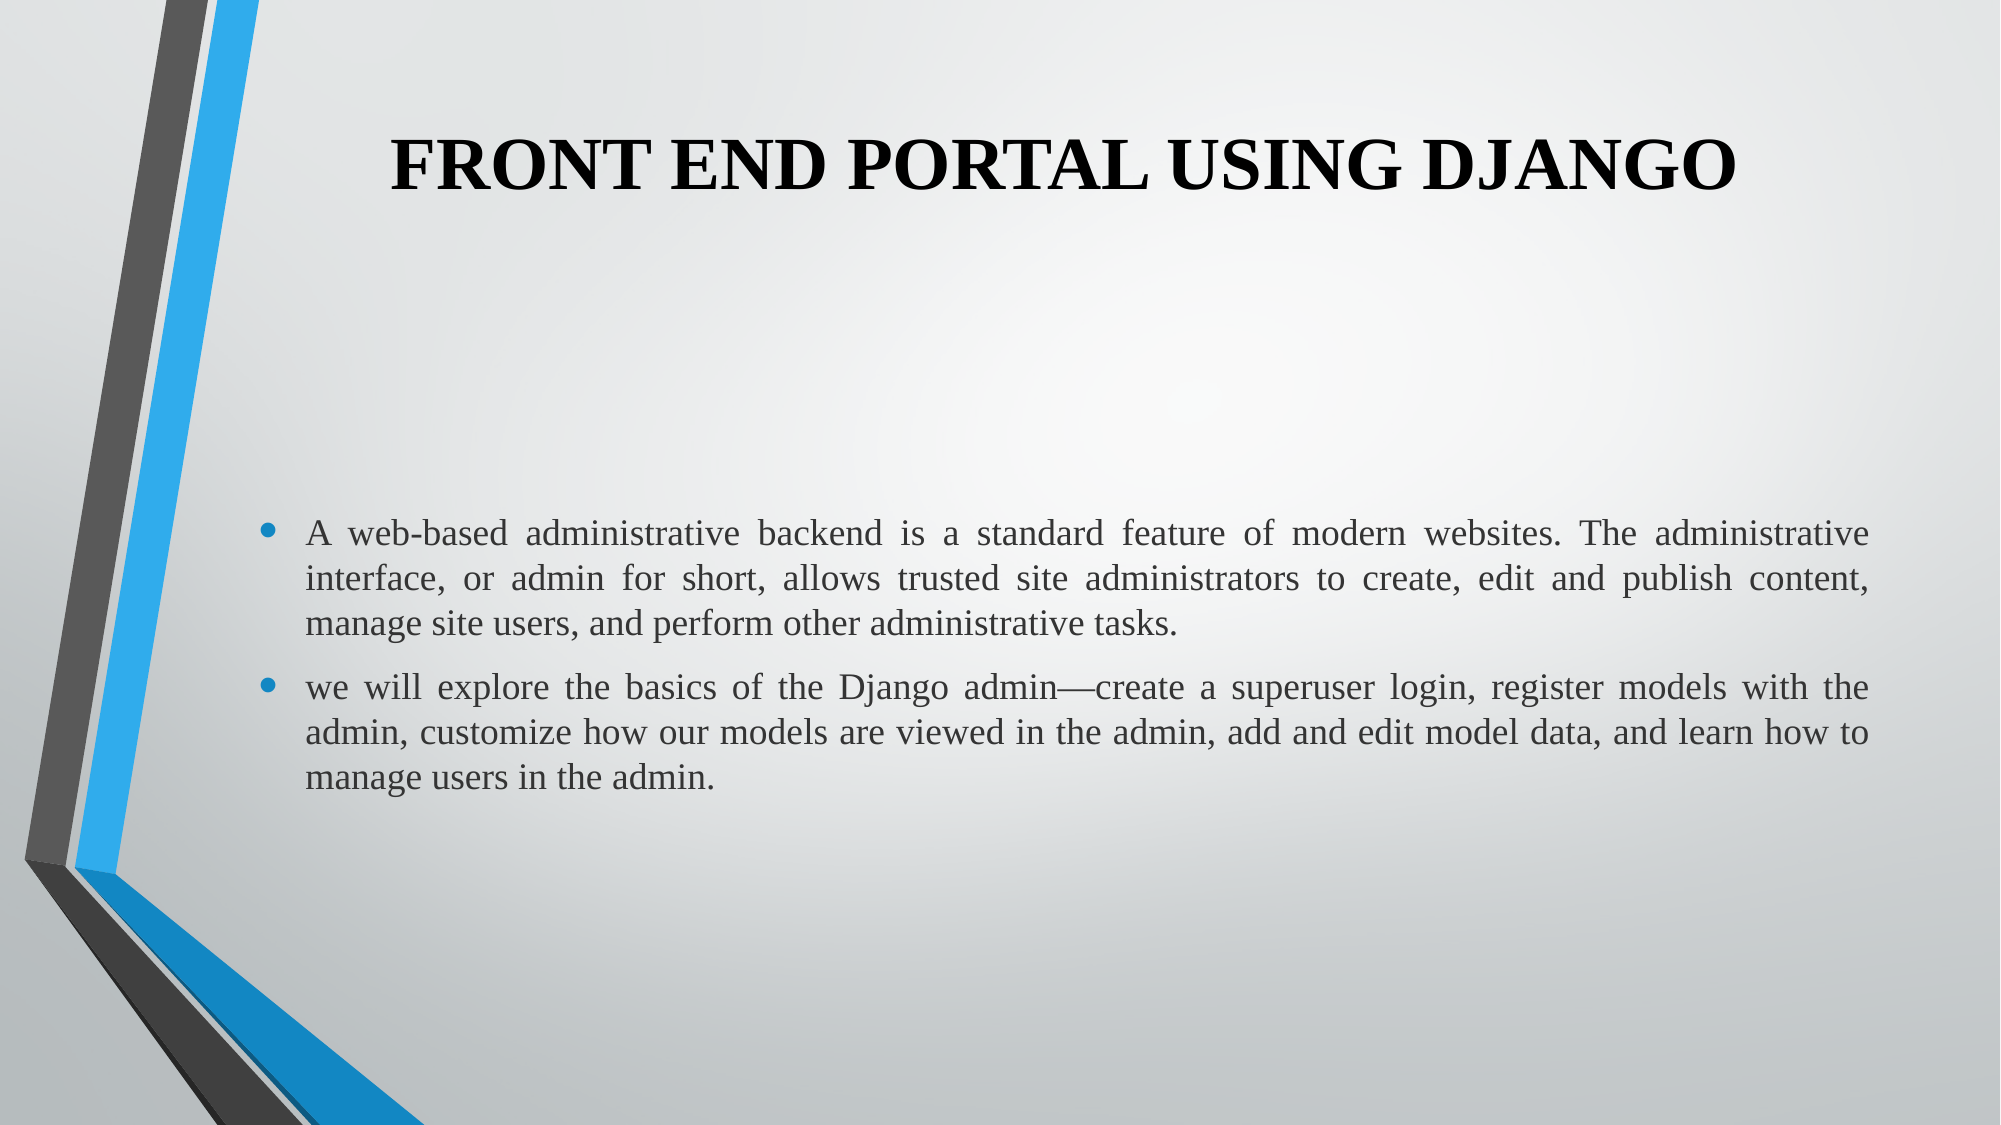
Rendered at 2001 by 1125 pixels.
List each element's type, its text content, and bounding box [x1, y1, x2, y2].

title FRONT END PORTAL USING DJANGO [243, 112, 1887, 292]
list A web-based administrative backend is a standard feature of modern websites. The administrative interface, or admin for short, allows trusted site administrators to create, edit and publish content, manage site users, and perform other administrative tasks. we will explore the basics of the Django admin—create a superuser login, register models with the admin, customize how our models are viewed in the admin, add and edit model data, and learn how to manage users in the admin. [243, 437, 1887, 950]
